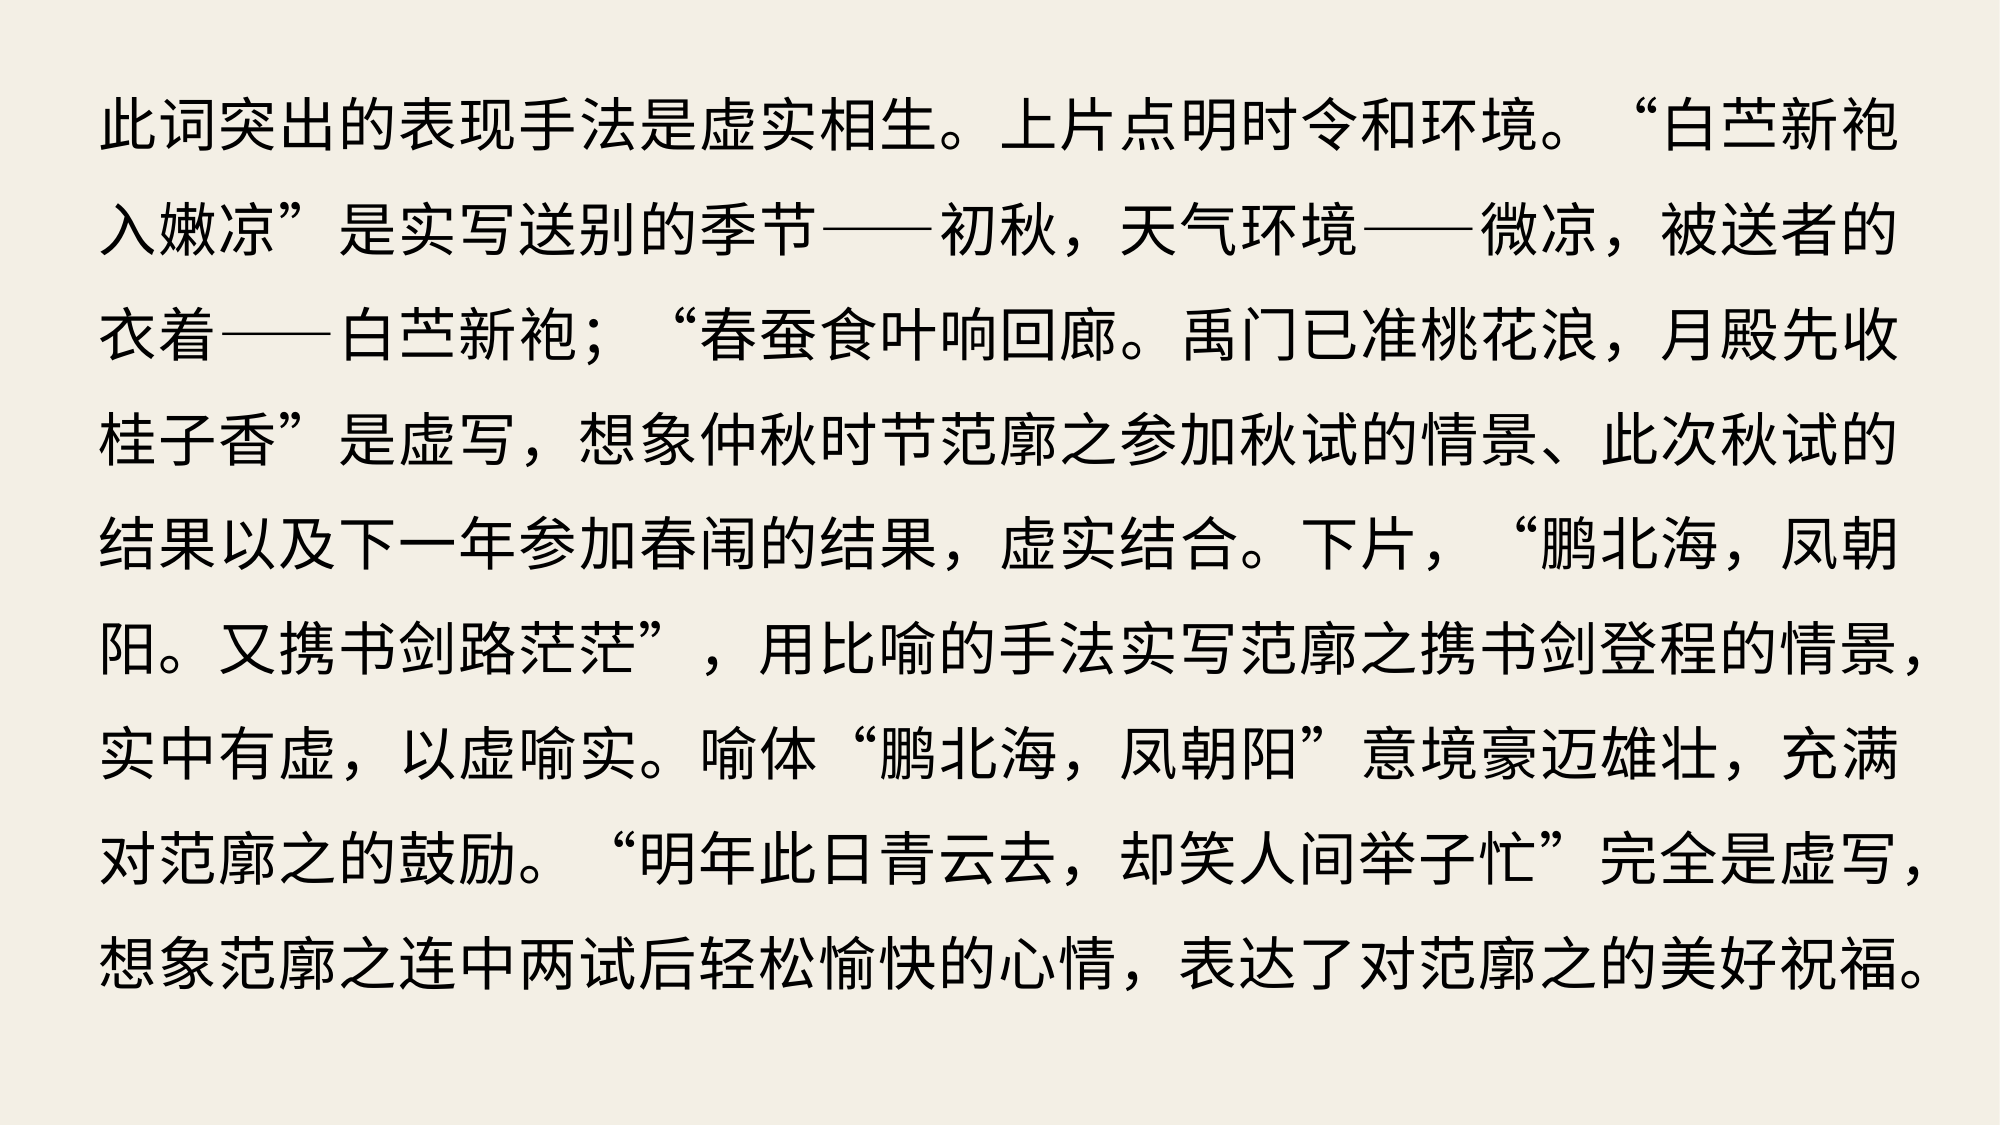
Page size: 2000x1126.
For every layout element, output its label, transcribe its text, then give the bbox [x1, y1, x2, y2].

text_box 此词突出的表现手法是虚实相生。上片点明时令和环境。“白苎新袍入嫩凉”是实写送别的季节——初秋，天气环境——微凉，被送者的衣着——白苎新袍；“春蚕食叶响回廊。禹门已准桃花浪，月殿先收桂子香”是虚写，想象仲秋时节范廓之参加秋试的情景、此次秋试的结果以及下一年参加春闱的结果，虚实结合。下片，“鹏北海，凤朝阳。又携书剑路茫茫”，用比喻的手法实写范廓之携书剑登程的情景，实中有虚，以虚喻实。喻体“鹏北海，凤朝阳”意境豪迈雄壮，充满对范廓之的鼓励。“明年此日青云去，却笑人间举子忙”完全是虚写，想象范廓之连中两试后轻松愉快的心情，表达了对范廓之的美好祝福。 [78, 42, 1920, 1008]
